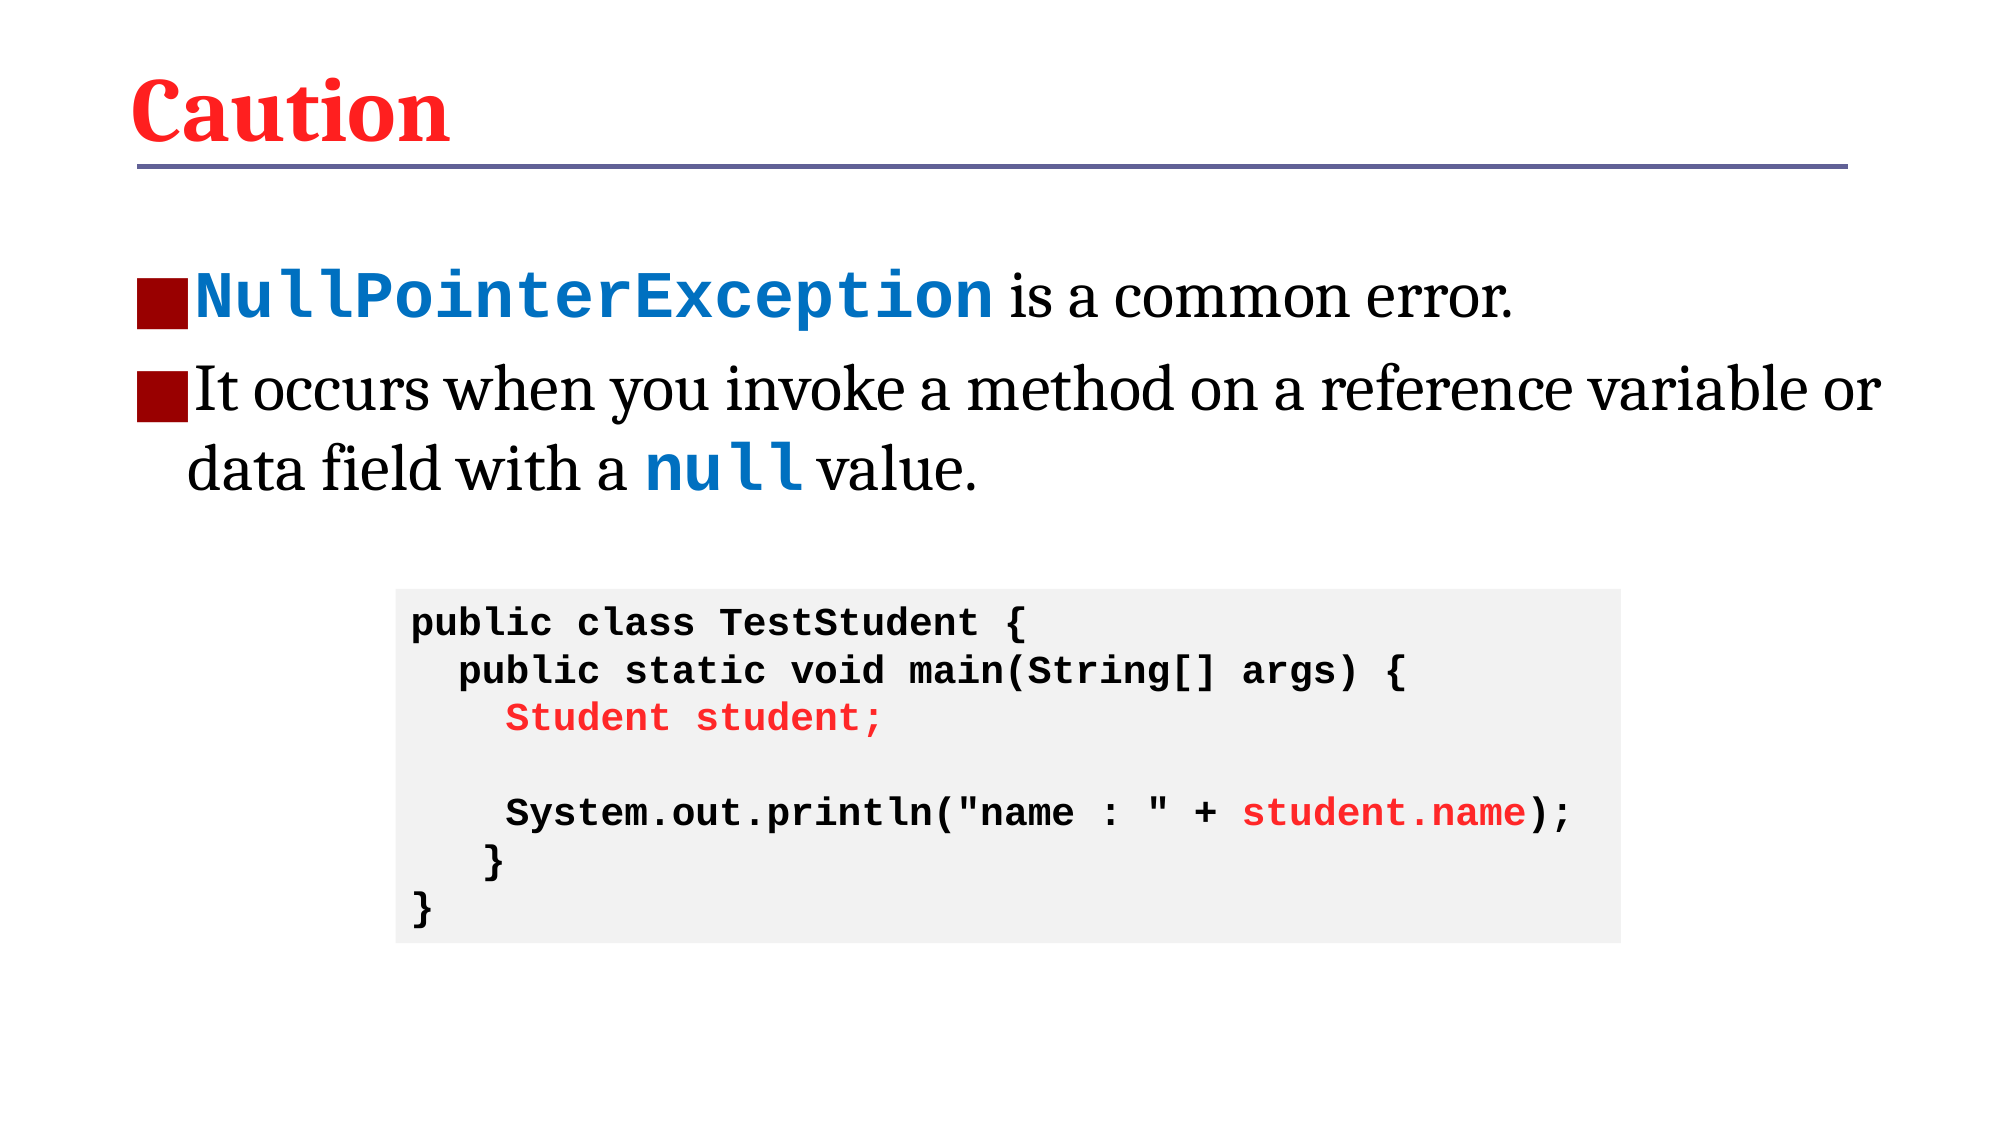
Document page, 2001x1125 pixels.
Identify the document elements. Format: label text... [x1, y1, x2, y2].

title Caution [116, 0, 1900, 167]
text_box public class TestStudent { public static void main(String[] args) { Student student; System.out.println("name : " + student.name); } } [395, 588, 1621, 944]
list NullPointerException is a common error. It occurs when you invoke a method on a reference variable or data field with a null value. [116, 243, 1900, 716]
